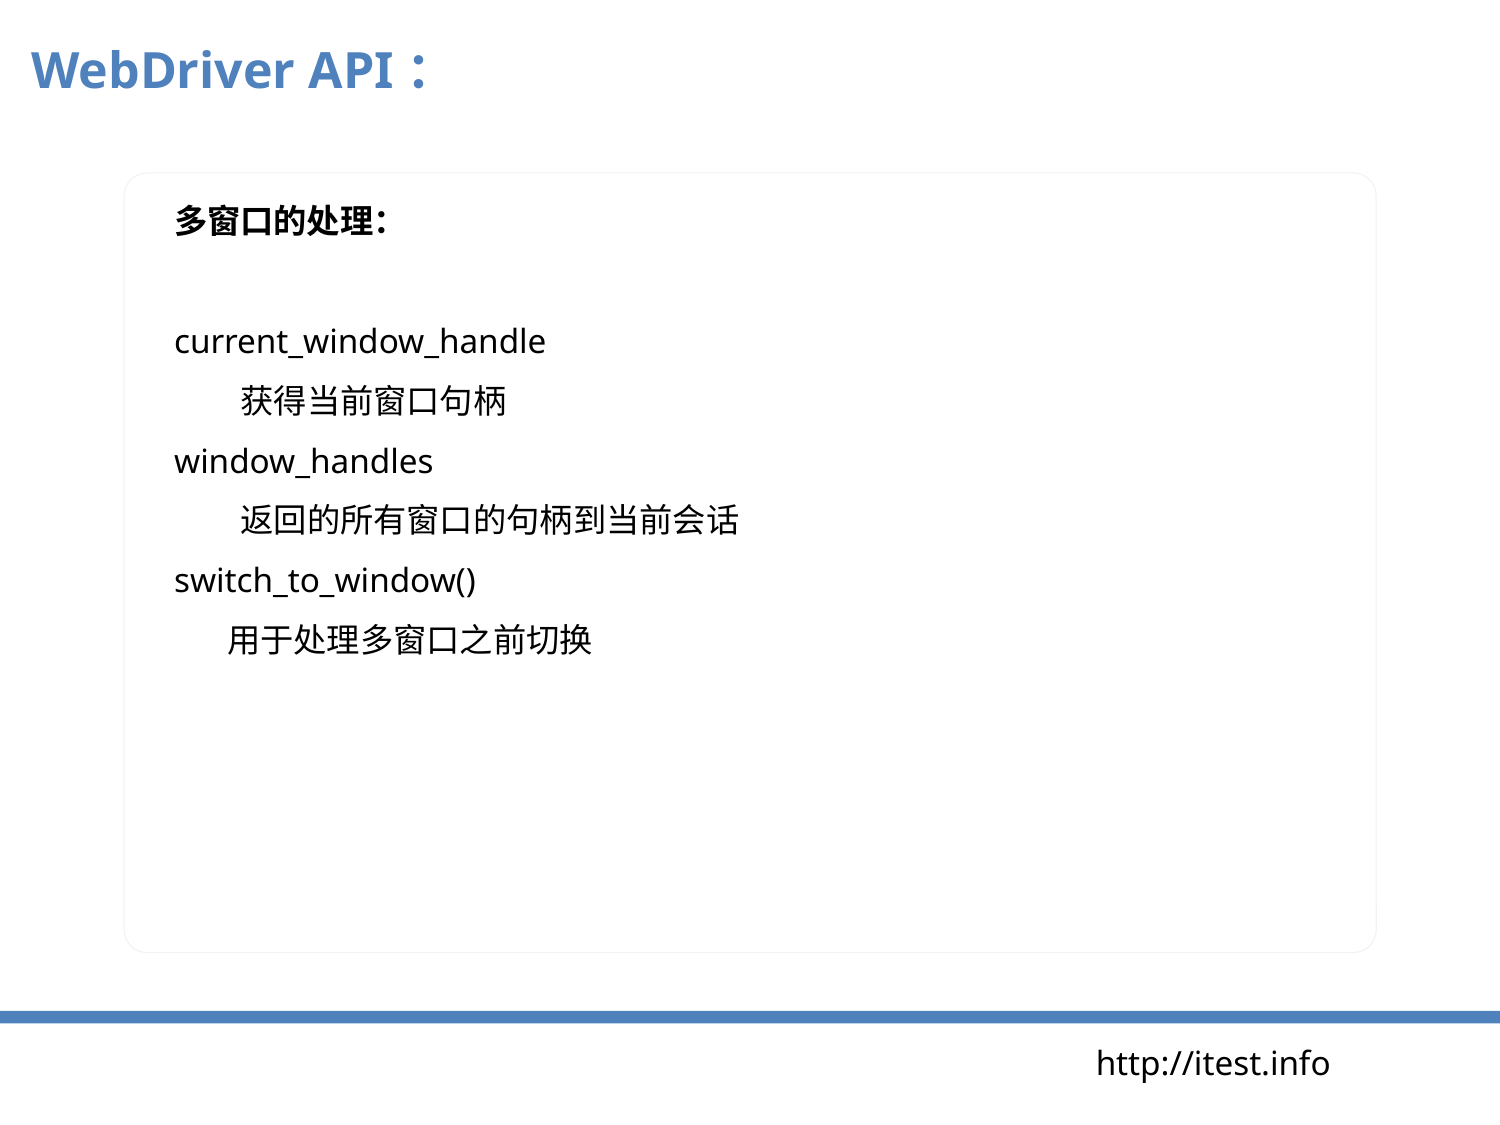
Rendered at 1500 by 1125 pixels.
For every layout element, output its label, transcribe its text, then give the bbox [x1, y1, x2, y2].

text_box WebDriver API： [16, 30, 471, 106]
text_box [124, 172, 1377, 953]
text_box [0, 1010, 1500, 1024]
text_box http://itest.info [1081, 1035, 1346, 1090]
text_box 多窗口的处理： current_window_handle 获得当前窗口句柄 window_handles 返回的所有窗口的句柄到当前会话 switch_to_window() 用于处理多窗口之前切换 [159, 172, 1294, 847]
